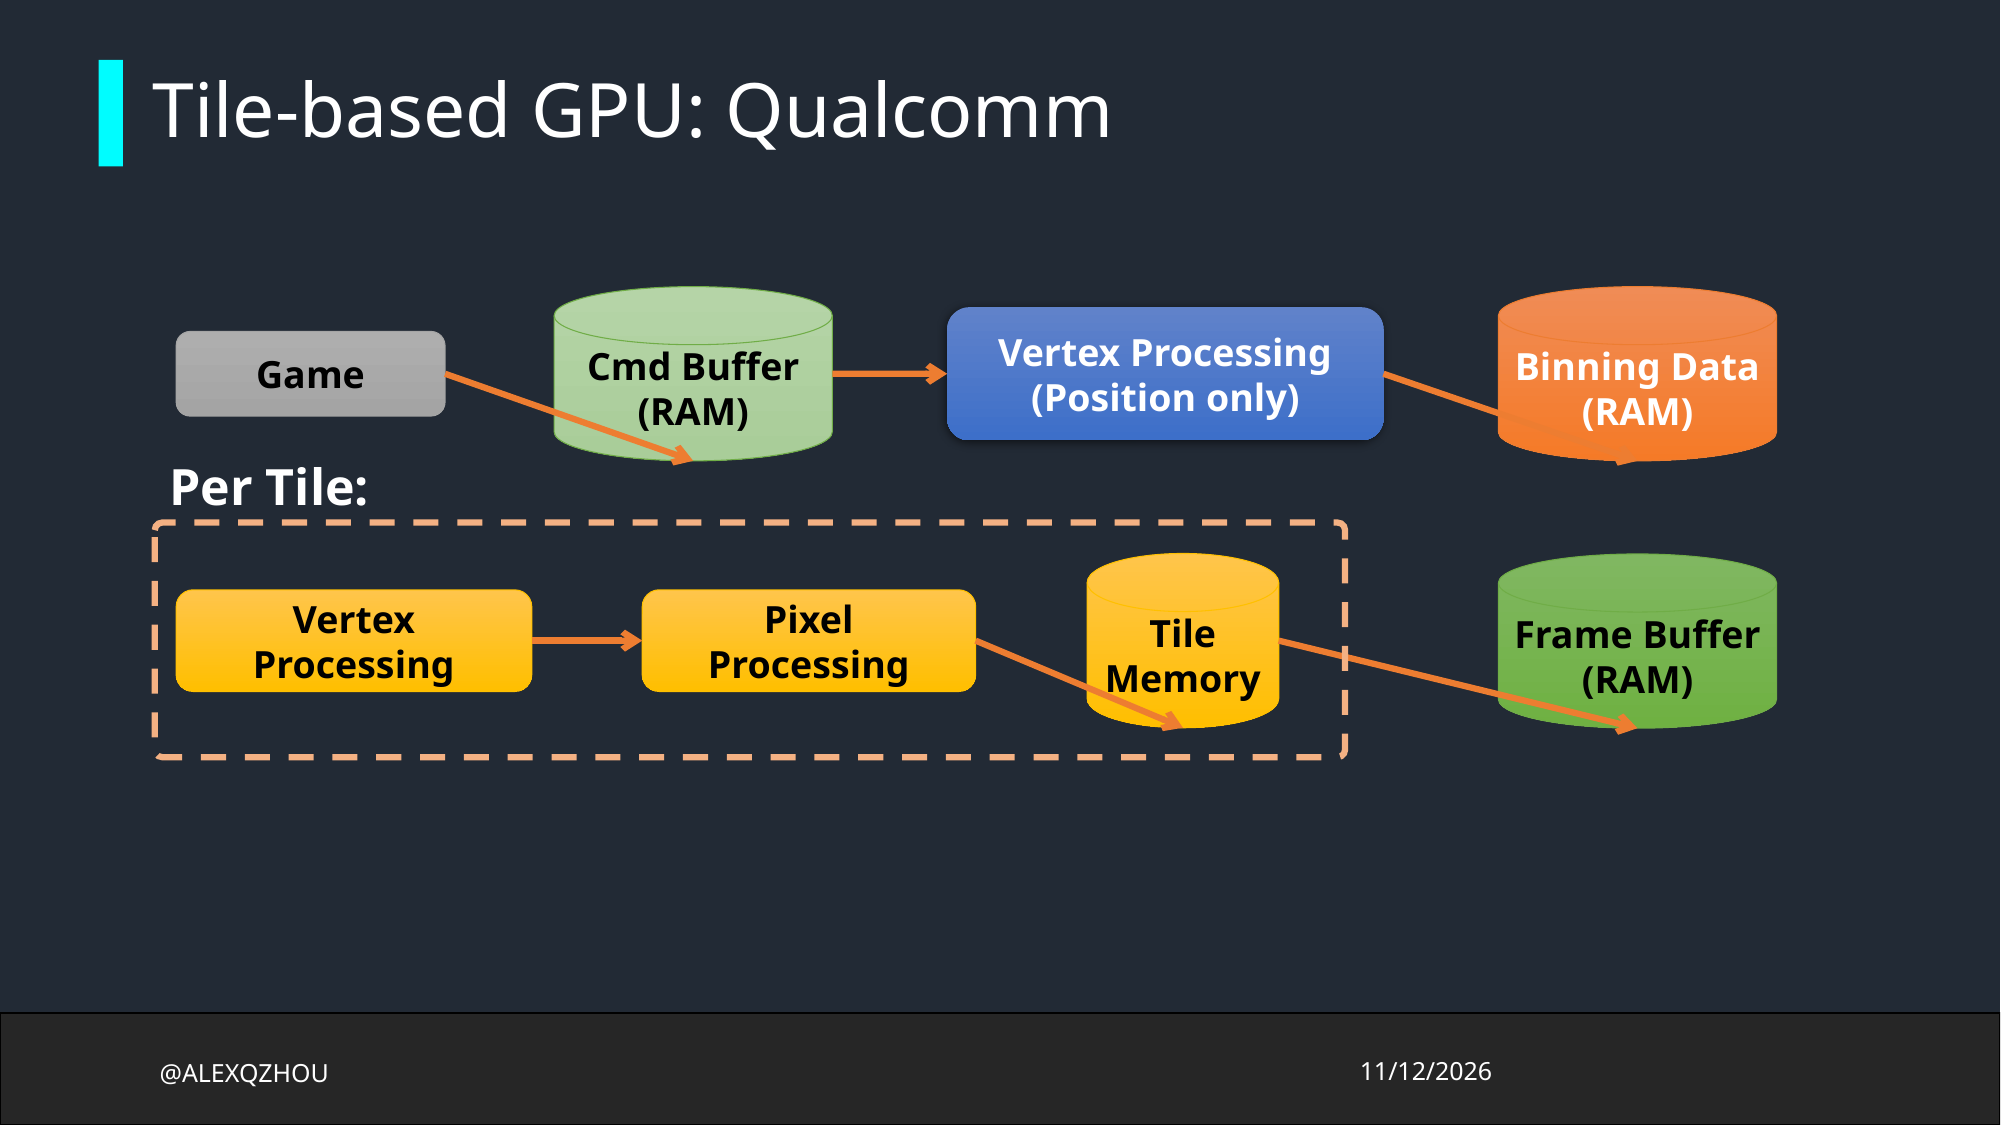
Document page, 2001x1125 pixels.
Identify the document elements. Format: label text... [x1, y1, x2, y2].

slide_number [1344, 1042, 1795, 1103]
title Tile-based GPU: Qualcomm [137, 59, 1863, 167]
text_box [154, 286, 1777, 758]
footer @ALEXQZHOU [137, 1042, 352, 1103]
